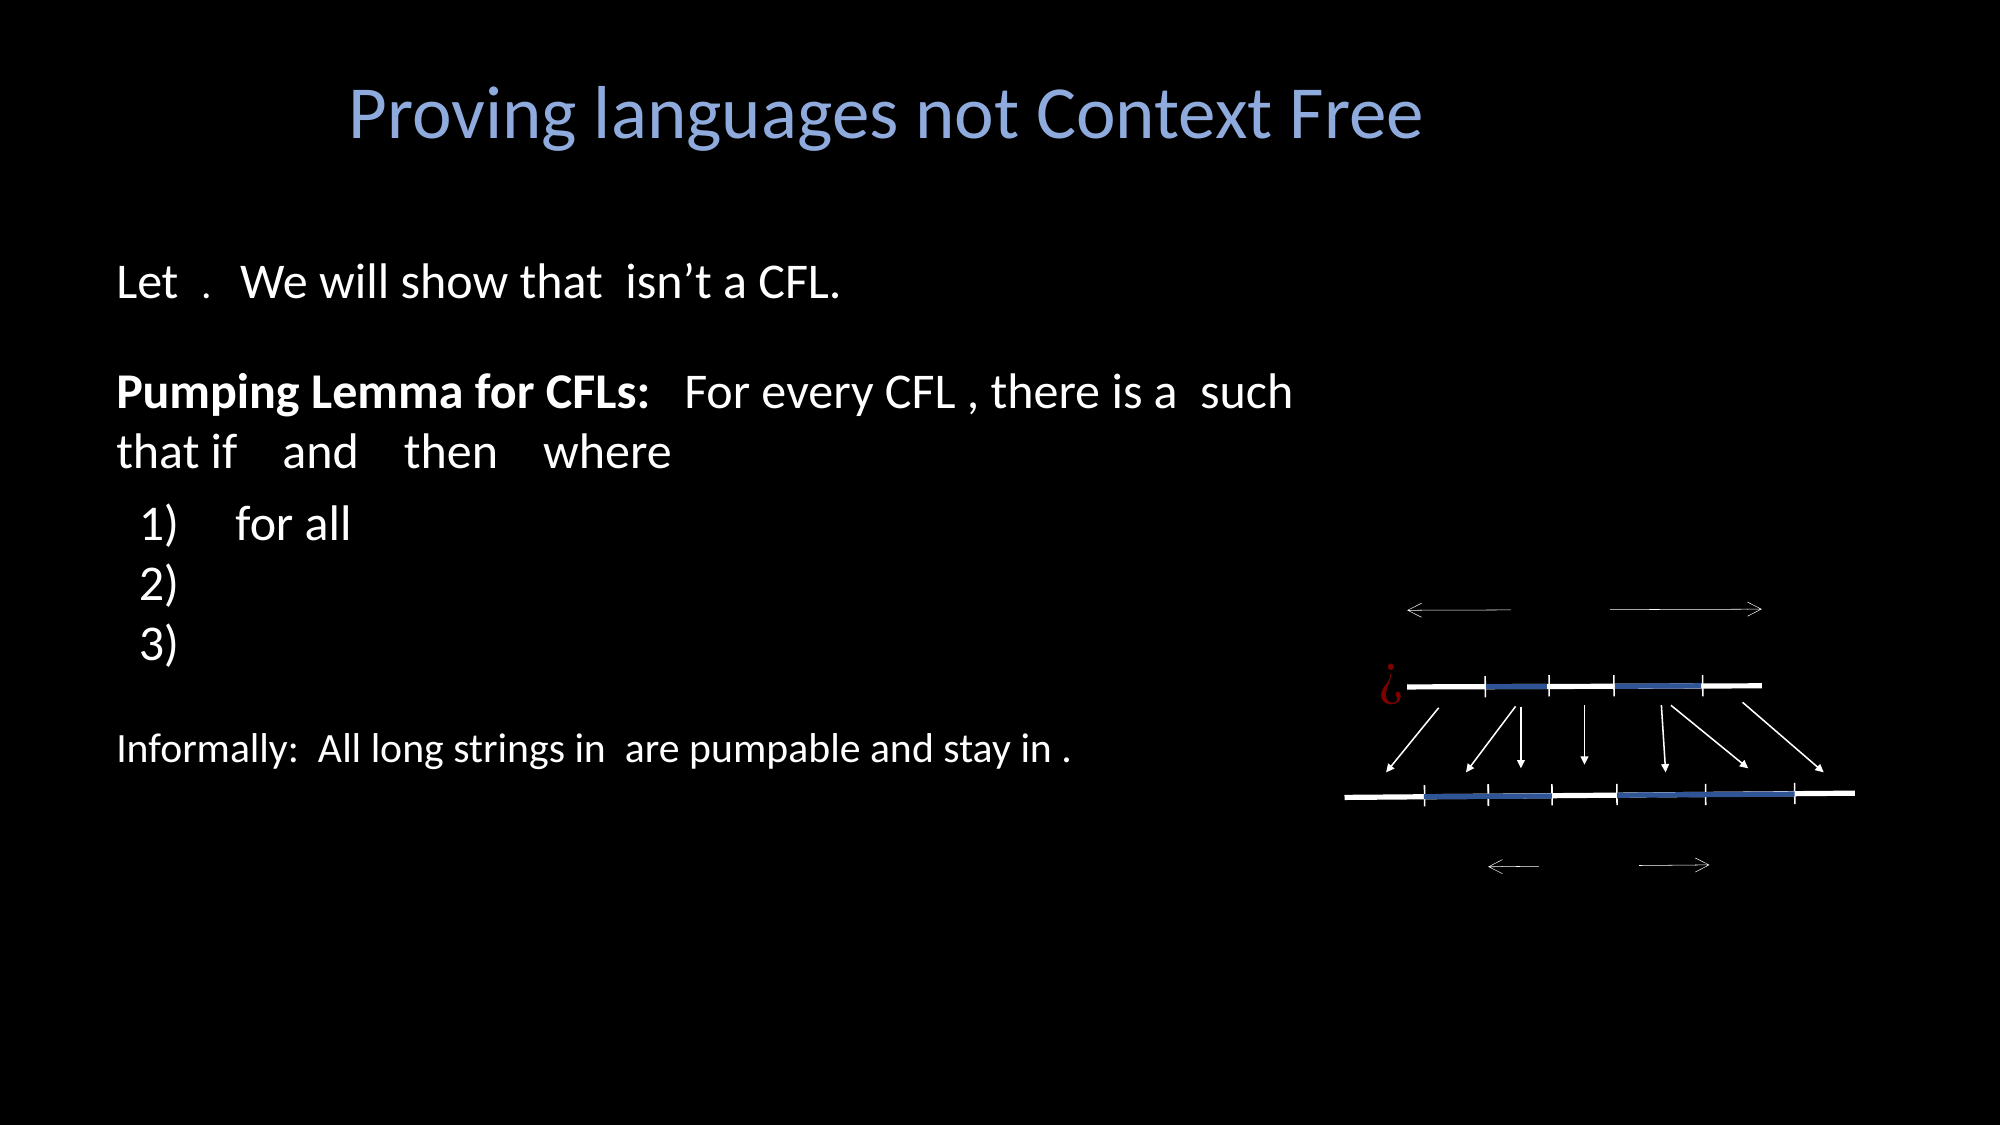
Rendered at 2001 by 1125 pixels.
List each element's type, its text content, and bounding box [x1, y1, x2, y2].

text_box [1670, 705, 1749, 755]
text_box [1344, 755, 1982, 849]
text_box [1661, 705, 1666, 755]
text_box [1386, 707, 1439, 755]
text_box Proving languages not Context Free [134, 56, 1639, 162]
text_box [1466, 706, 1516, 755]
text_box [1742, 702, 1824, 755]
